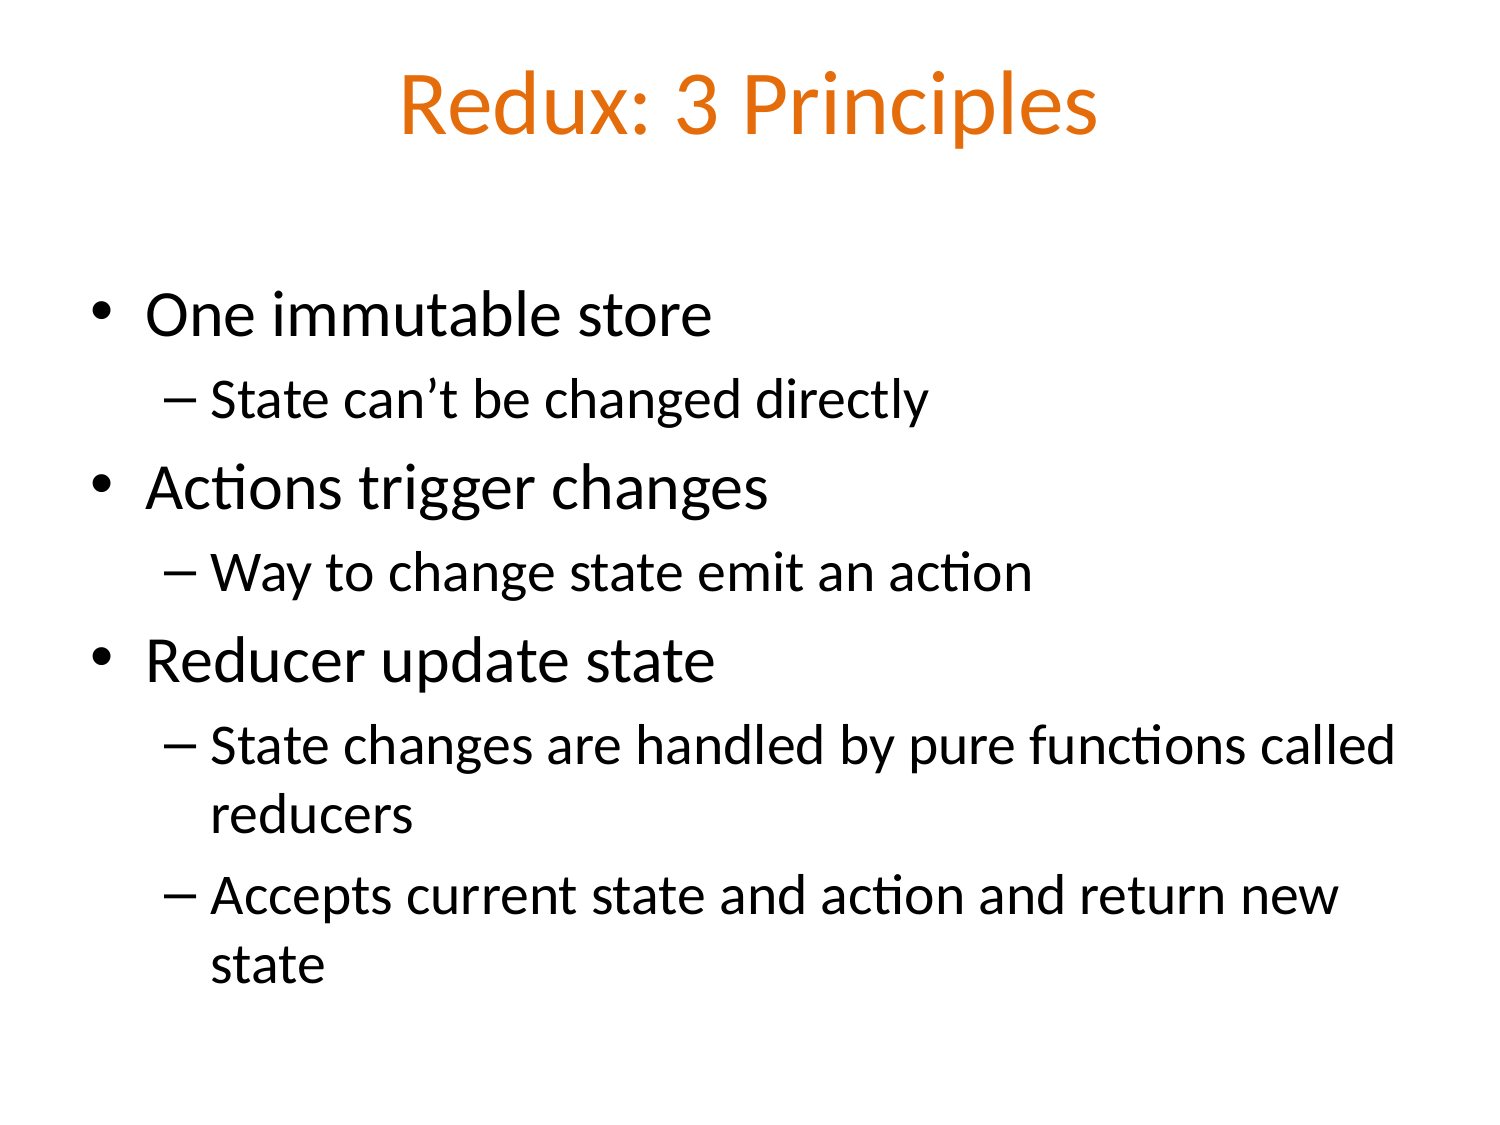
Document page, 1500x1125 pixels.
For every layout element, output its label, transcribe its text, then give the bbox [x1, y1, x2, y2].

list One immutable store State can’t be changed directly Actions trigger changes Way to change state emit an action Reducer update state State changes are handled by pure functions called reducers Accepts current state and action and return new state [75, 262, 1425, 1005]
title Redux: 3 Principles [75, 4, 1425, 192]
